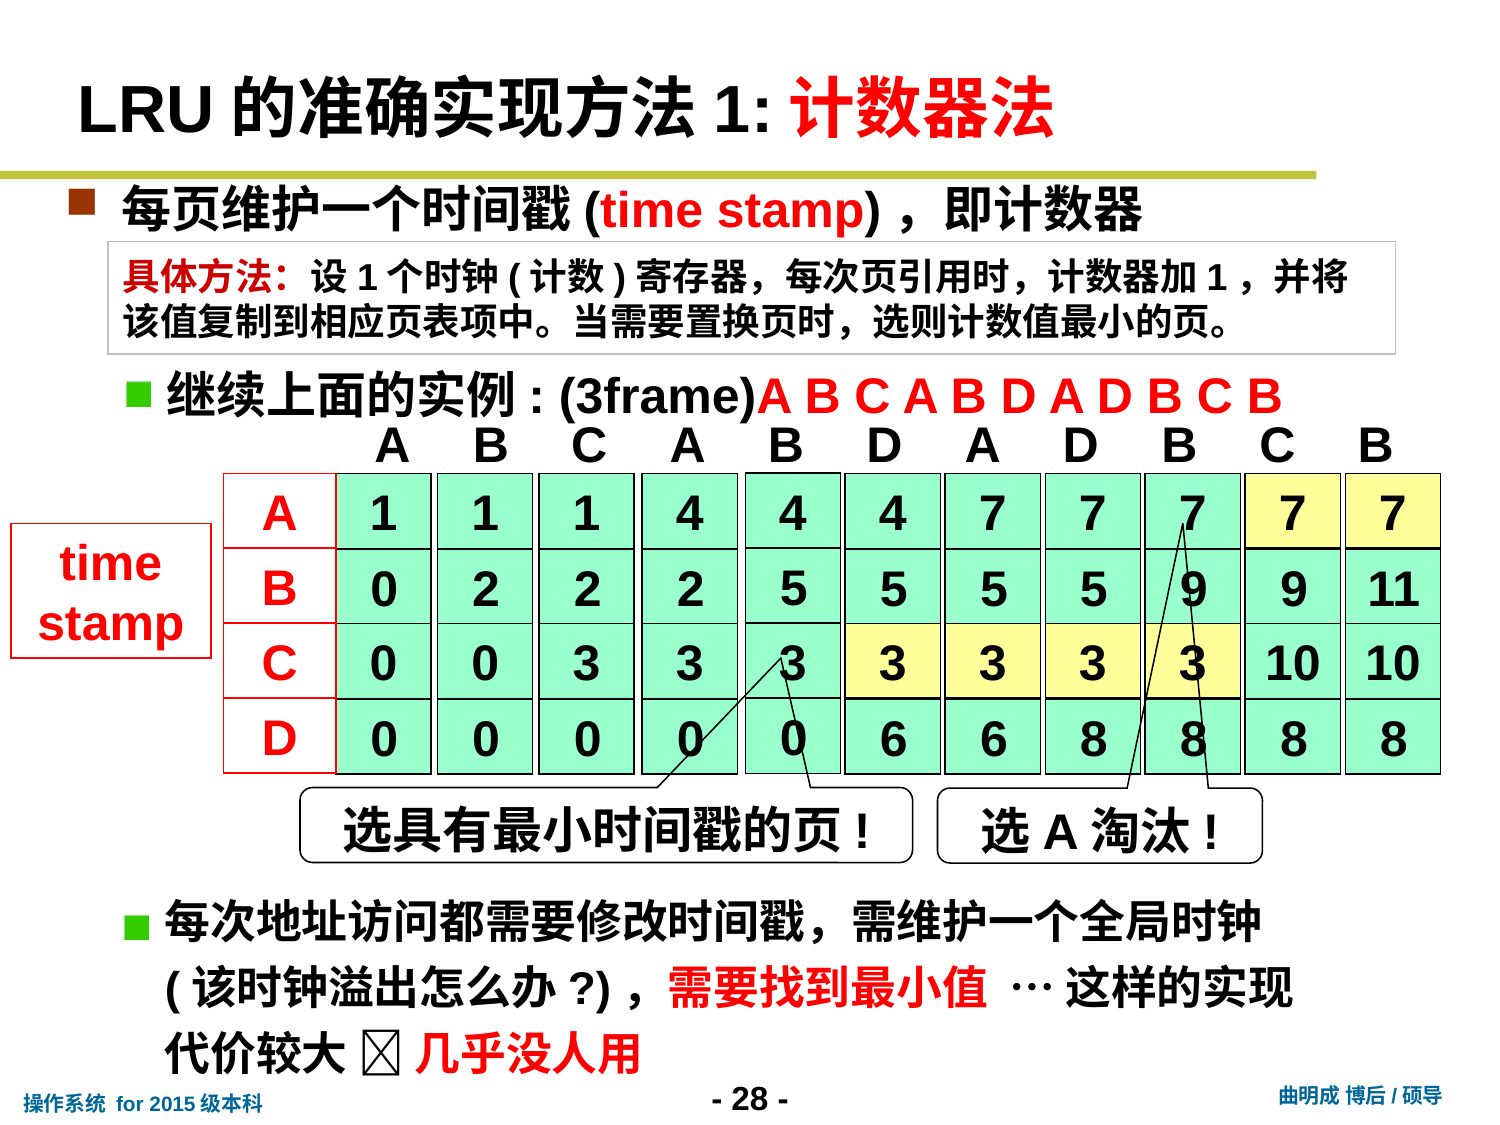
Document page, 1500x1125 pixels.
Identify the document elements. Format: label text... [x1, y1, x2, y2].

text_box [1137, 473, 1235, 775]
text_box 选具有最小时间戳的页! [300, 782, 913, 863]
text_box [429, 473, 528, 775]
text_box D [1032, 440, 1130, 471]
text_box 具体方法：设1个时钟(计数)寄存器，每次页引用时，计数器加1，并将该值复制到相应页表项中。当需要置换页时，选则计数值最小的页。 [108, 241, 1396, 355]
text_box A [934, 440, 1032, 471]
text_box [1237, 473, 1335, 775]
text_box A [343, 440, 442, 471]
text_box A [639, 440, 737, 471]
text_box C [541, 440, 639, 471]
title LRU的准确实现方法1:计数器法 [62, 50, 1413, 161]
text_box B [442, 440, 541, 471]
text_box B [1130, 440, 1229, 471]
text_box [223, 473, 427, 776]
text_box time stamp [10, 523, 211, 659]
text_box D [836, 440, 934, 471]
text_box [76, 331, 1315, 432]
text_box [634, 473, 735, 775]
text_box B [737, 440, 836, 471]
text_box 选A淘汰! [937, 784, 1263, 864]
text_box 每页维护一个时间戳(time stamp)，即计数器 [50, 176, 1350, 319]
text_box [74, 874, 1313, 1088]
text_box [530, 473, 632, 775]
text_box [1337, 473, 1451, 775]
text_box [937, 473, 1035, 775]
text_box C [1229, 405, 1327, 471]
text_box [737, 472, 836, 774]
text_box B [1327, 405, 1425, 471]
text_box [837, 473, 935, 775]
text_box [1037, 473, 1135, 775]
